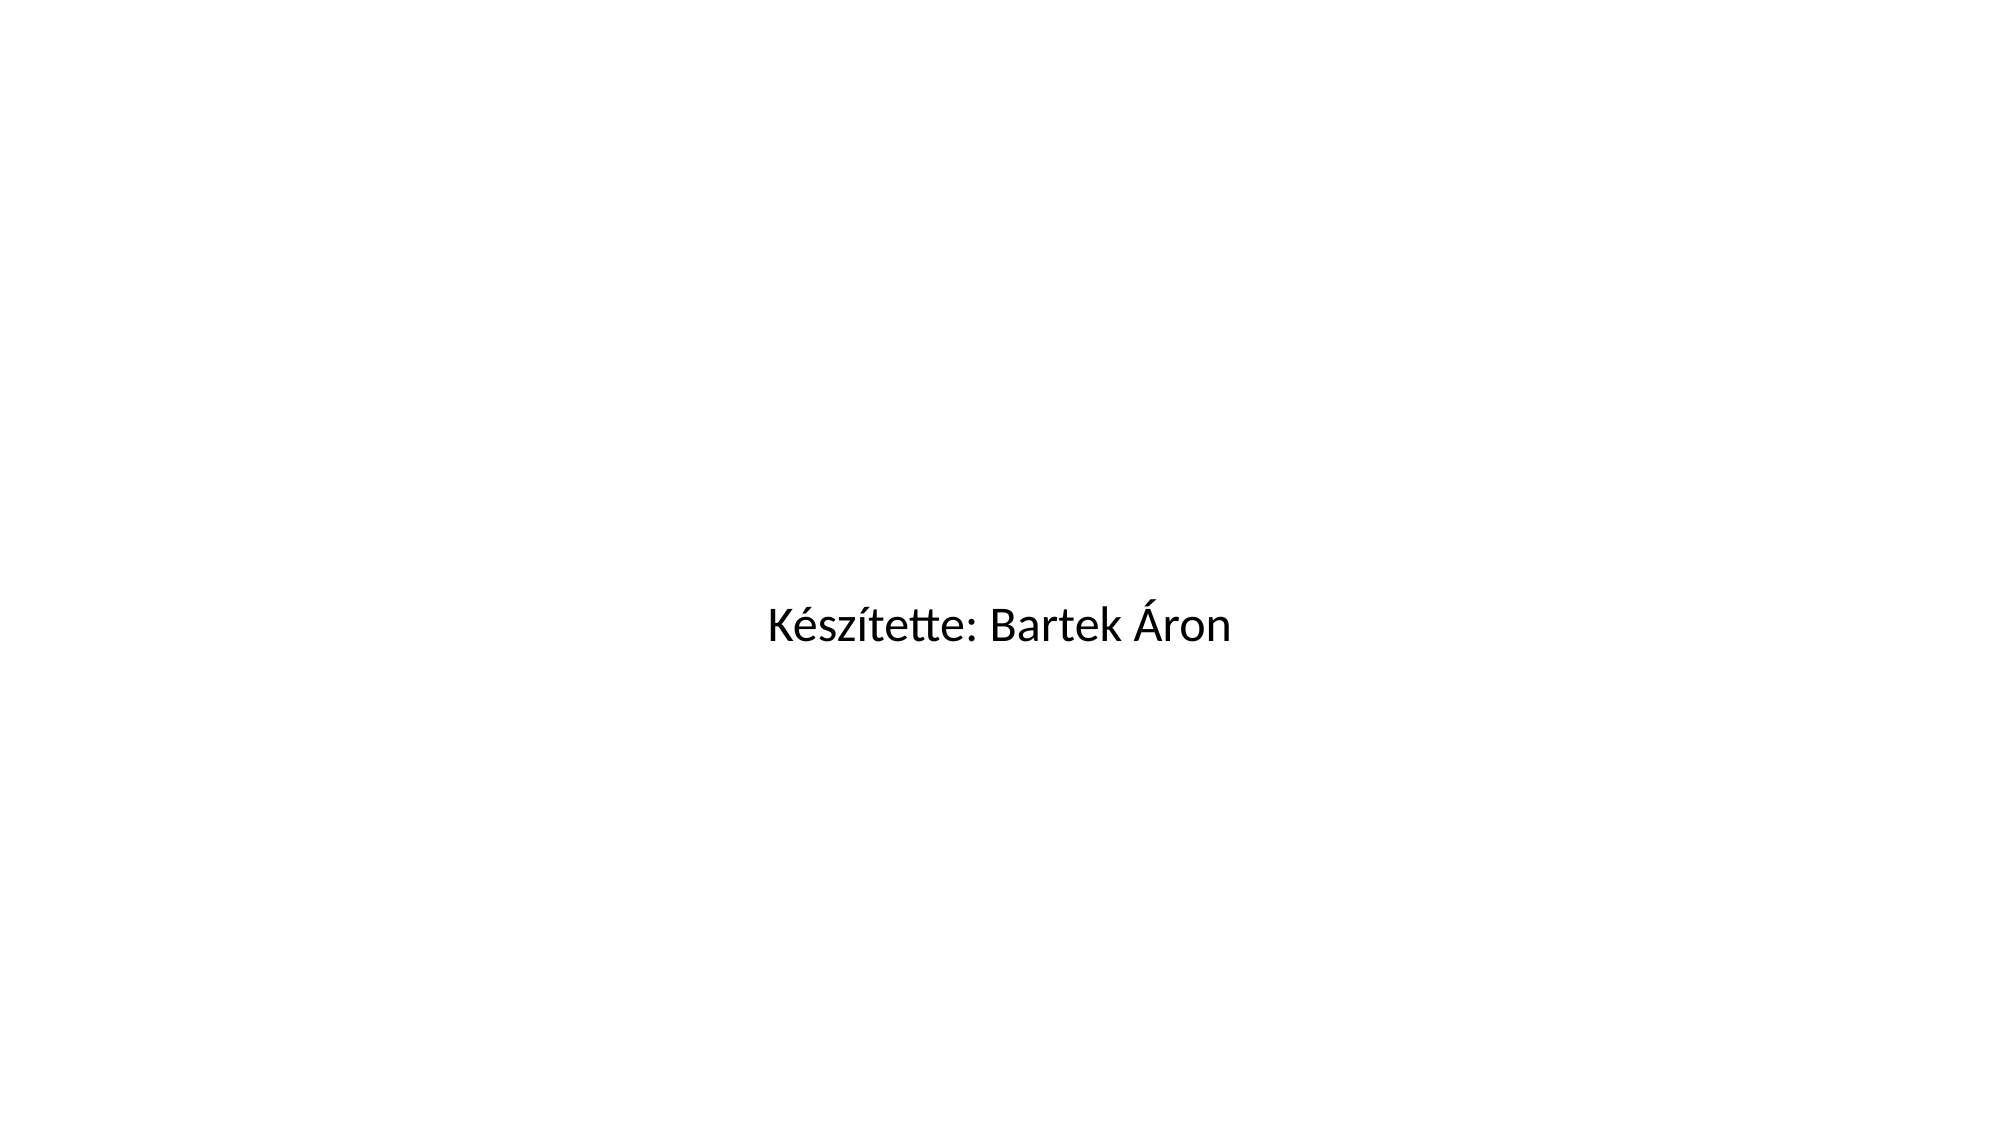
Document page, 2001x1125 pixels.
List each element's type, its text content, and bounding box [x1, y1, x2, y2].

subtitle Készítette: Bartek Áron [249, 590, 1750, 863]
